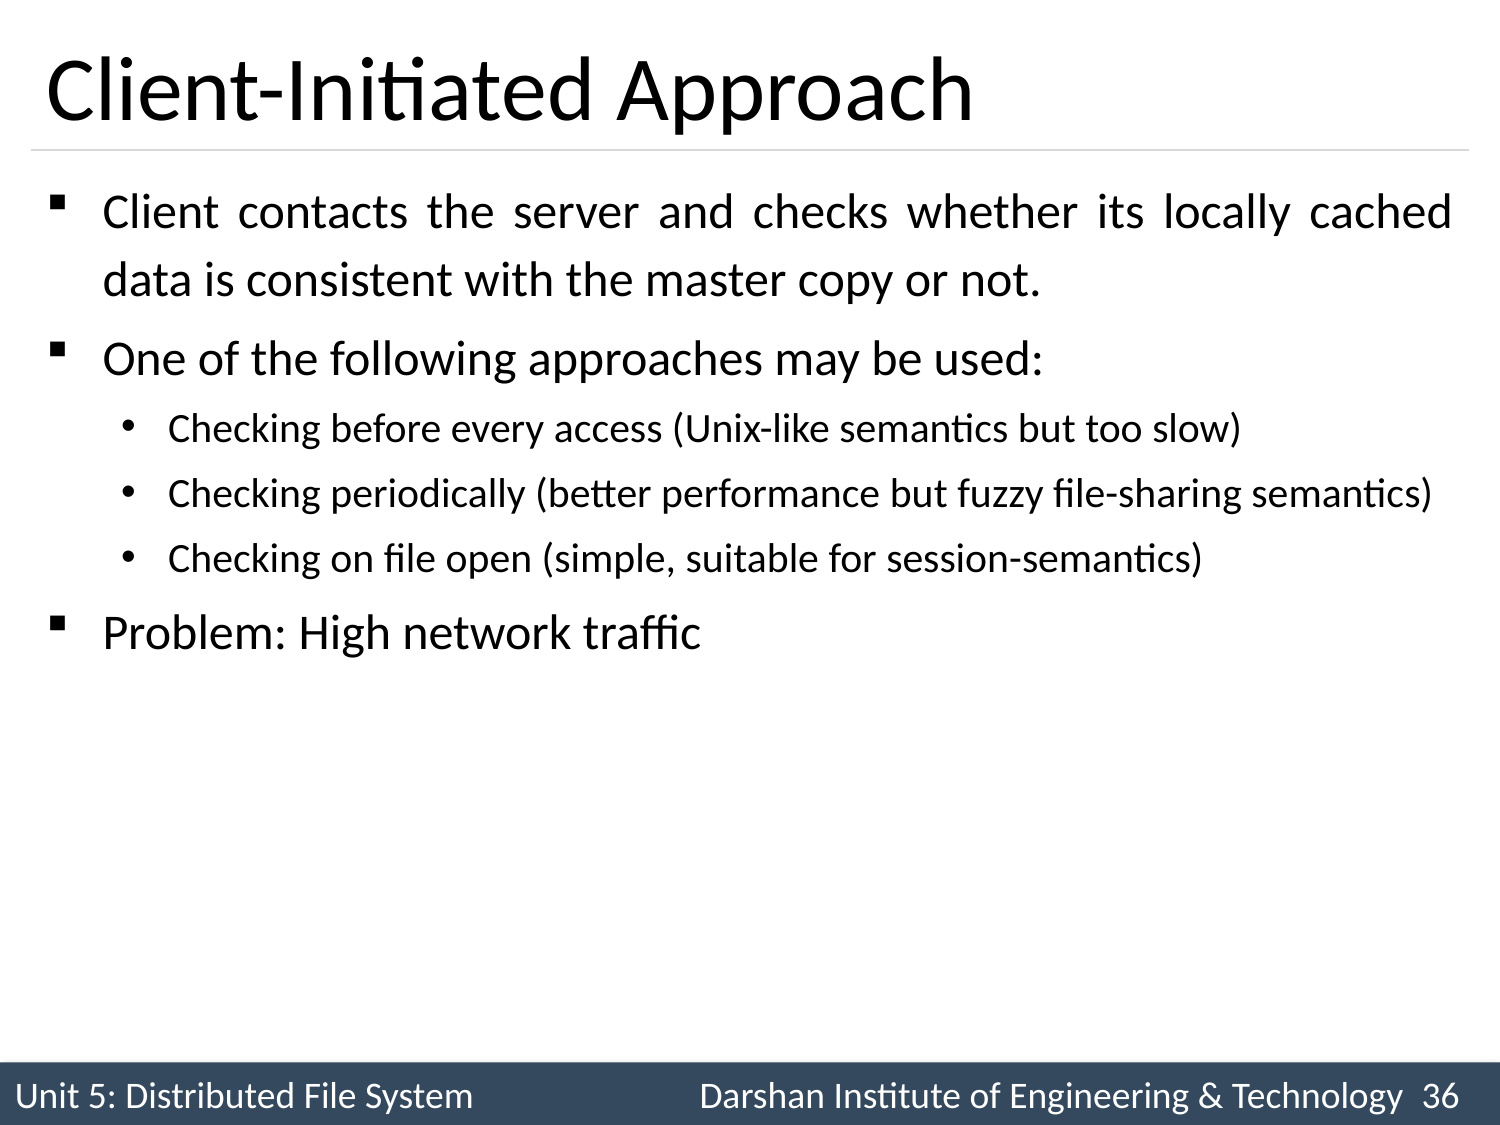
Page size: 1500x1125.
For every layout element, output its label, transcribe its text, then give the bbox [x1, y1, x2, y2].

list Client contacts the server and checks whether its locally cached data is consistent with the master copy or not. One of the following approaches may be used: Checking before every access (Unix-like semantics but too slow) Checking periodically (better performance but fuzzy file-sharing semantics) Checking on file open (simple, suitable for session-semantics) Problem: High network traffic [31, 162, 1469, 1038]
title Client-Initiated Approach [31, 17, 1469, 150]
